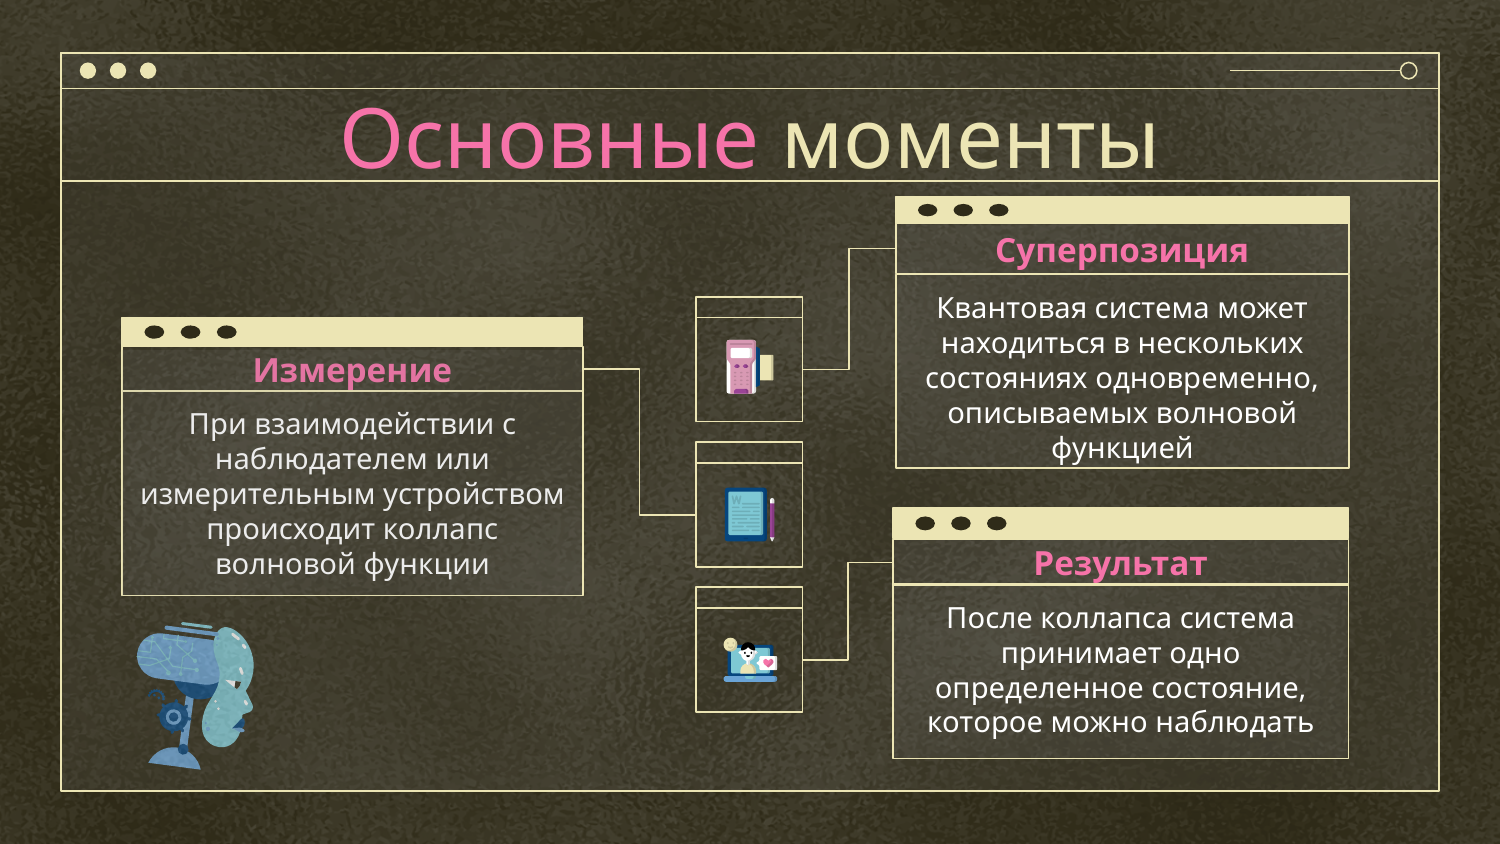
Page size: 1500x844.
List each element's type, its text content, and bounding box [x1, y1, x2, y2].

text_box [724, 487, 775, 542]
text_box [582, 368, 697, 515]
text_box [892, 507, 1349, 539]
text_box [726, 339, 774, 394]
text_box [695, 441, 803, 567]
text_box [695, 586, 803, 712]
title Основные моменты [118, 88, 1382, 182]
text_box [695, 296, 803, 422]
subtitle После коллапса система принимает одно определенное состояние, которое можно наблюдать [892, 583, 1349, 759]
text_box [122, 354, 582, 596]
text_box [121, 317, 583, 347]
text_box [802, 562, 894, 660]
title Суперпозиция [895, 232, 1350, 274]
title Результат [892, 546, 1349, 583]
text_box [802, 248, 896, 370]
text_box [895, 196, 1350, 224]
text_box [723, 637, 778, 683]
subtitle Квантовая система может находиться в нескольких состояниях одновременно, описываемых волновой функцией [895, 274, 1350, 469]
